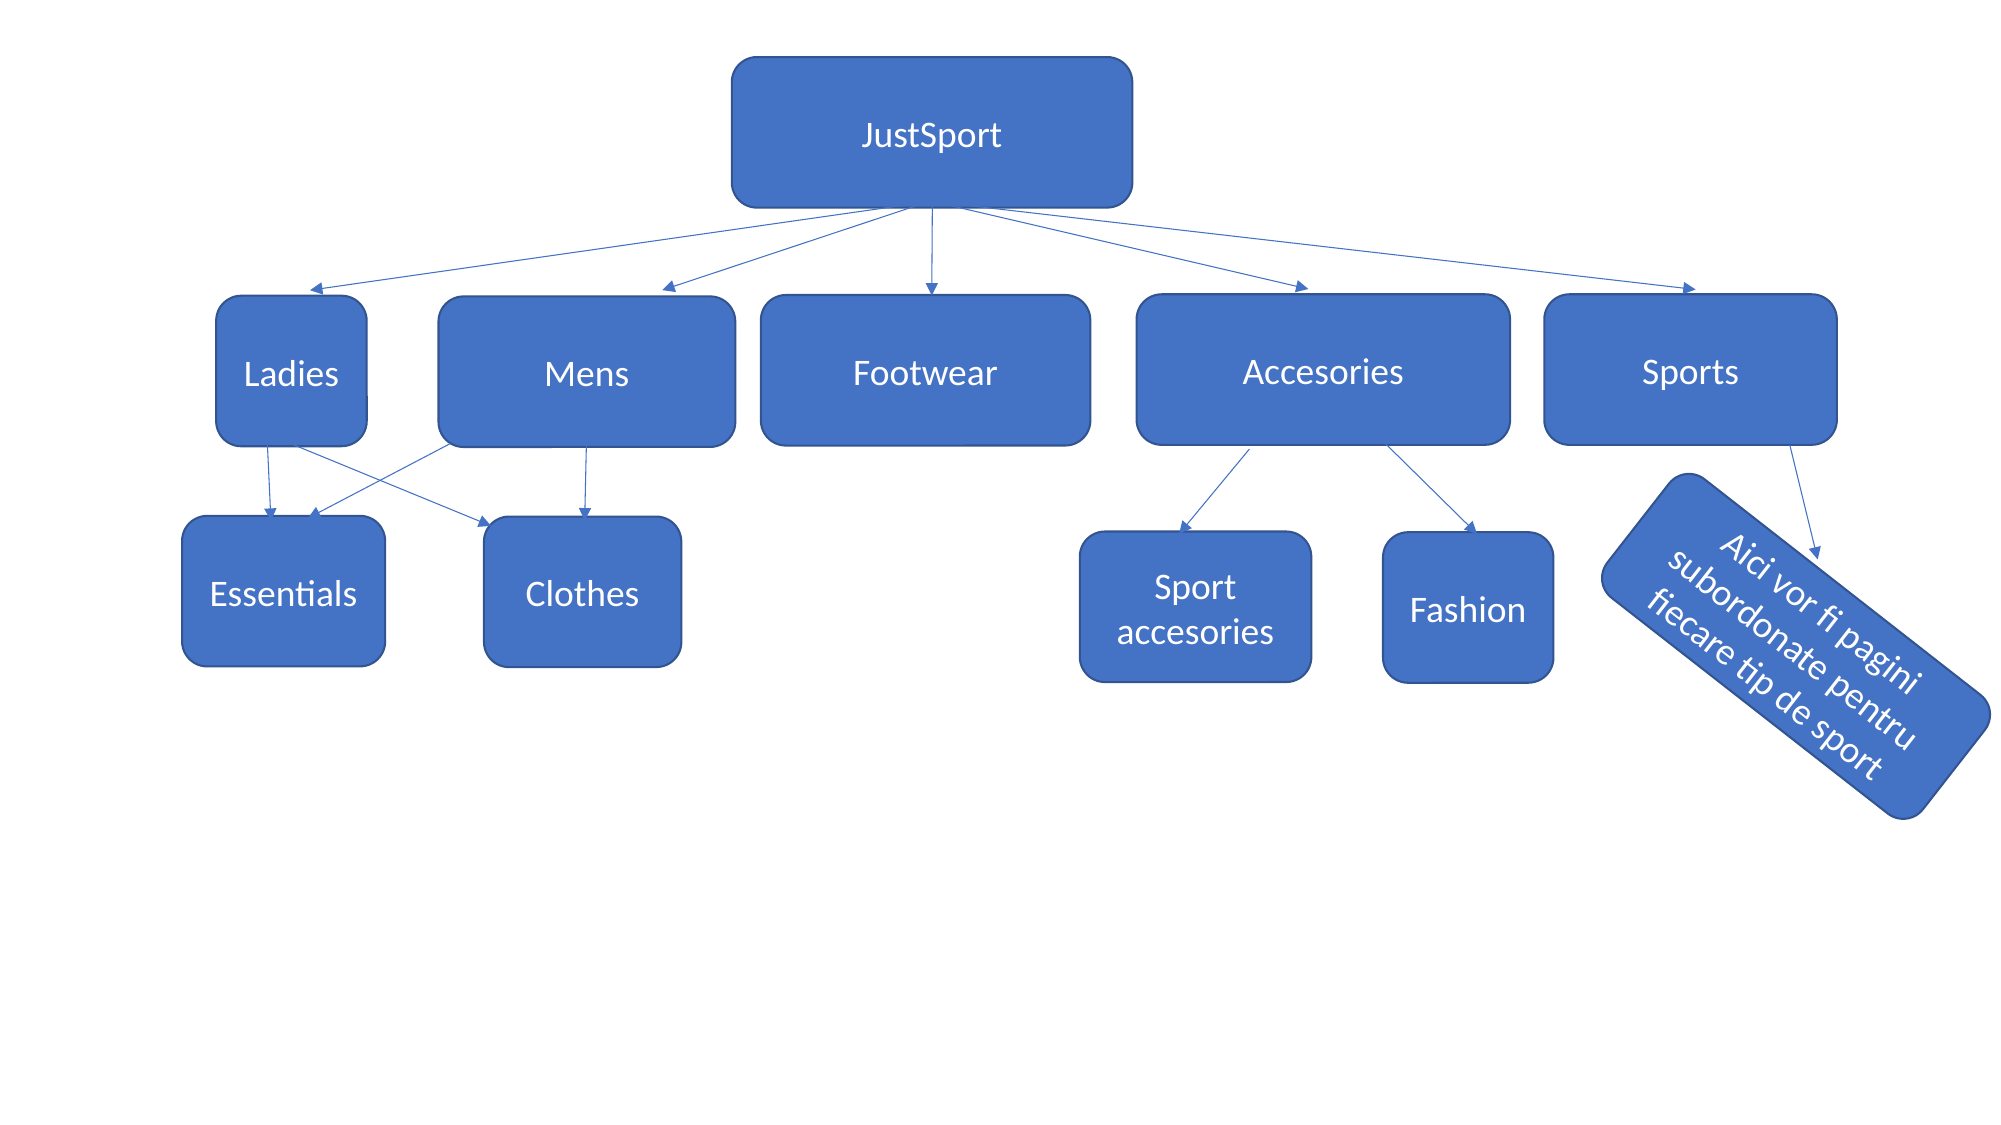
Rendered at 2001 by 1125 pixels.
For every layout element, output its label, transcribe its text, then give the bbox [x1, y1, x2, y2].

text_box Essentials [181, 514, 387, 668]
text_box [924, 200, 1696, 290]
text_box Fashion [1381, 531, 1555, 684]
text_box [310, 201, 932, 291]
text_box Sports [1543, 293, 1838, 446]
text_box Ladies [215, 294, 368, 448]
text_box Footwear [759, 293, 1092, 447]
text_box Accesories [1135, 293, 1512, 446]
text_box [1179, 449, 1250, 534]
text_box Mens [437, 295, 737, 449]
text_box Clothes [482, 515, 683, 669]
text_box Sport accesories [1078, 530, 1313, 684]
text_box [267, 440, 271, 521]
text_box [281, 439, 492, 526]
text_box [1383, 442, 1478, 534]
text_box Aici vor fi pagini subordonate pentru fiecare tip de sport [1600, 472, 1992, 820]
text_box JustSport [730, 56, 1134, 199]
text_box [1789, 445, 1818, 560]
